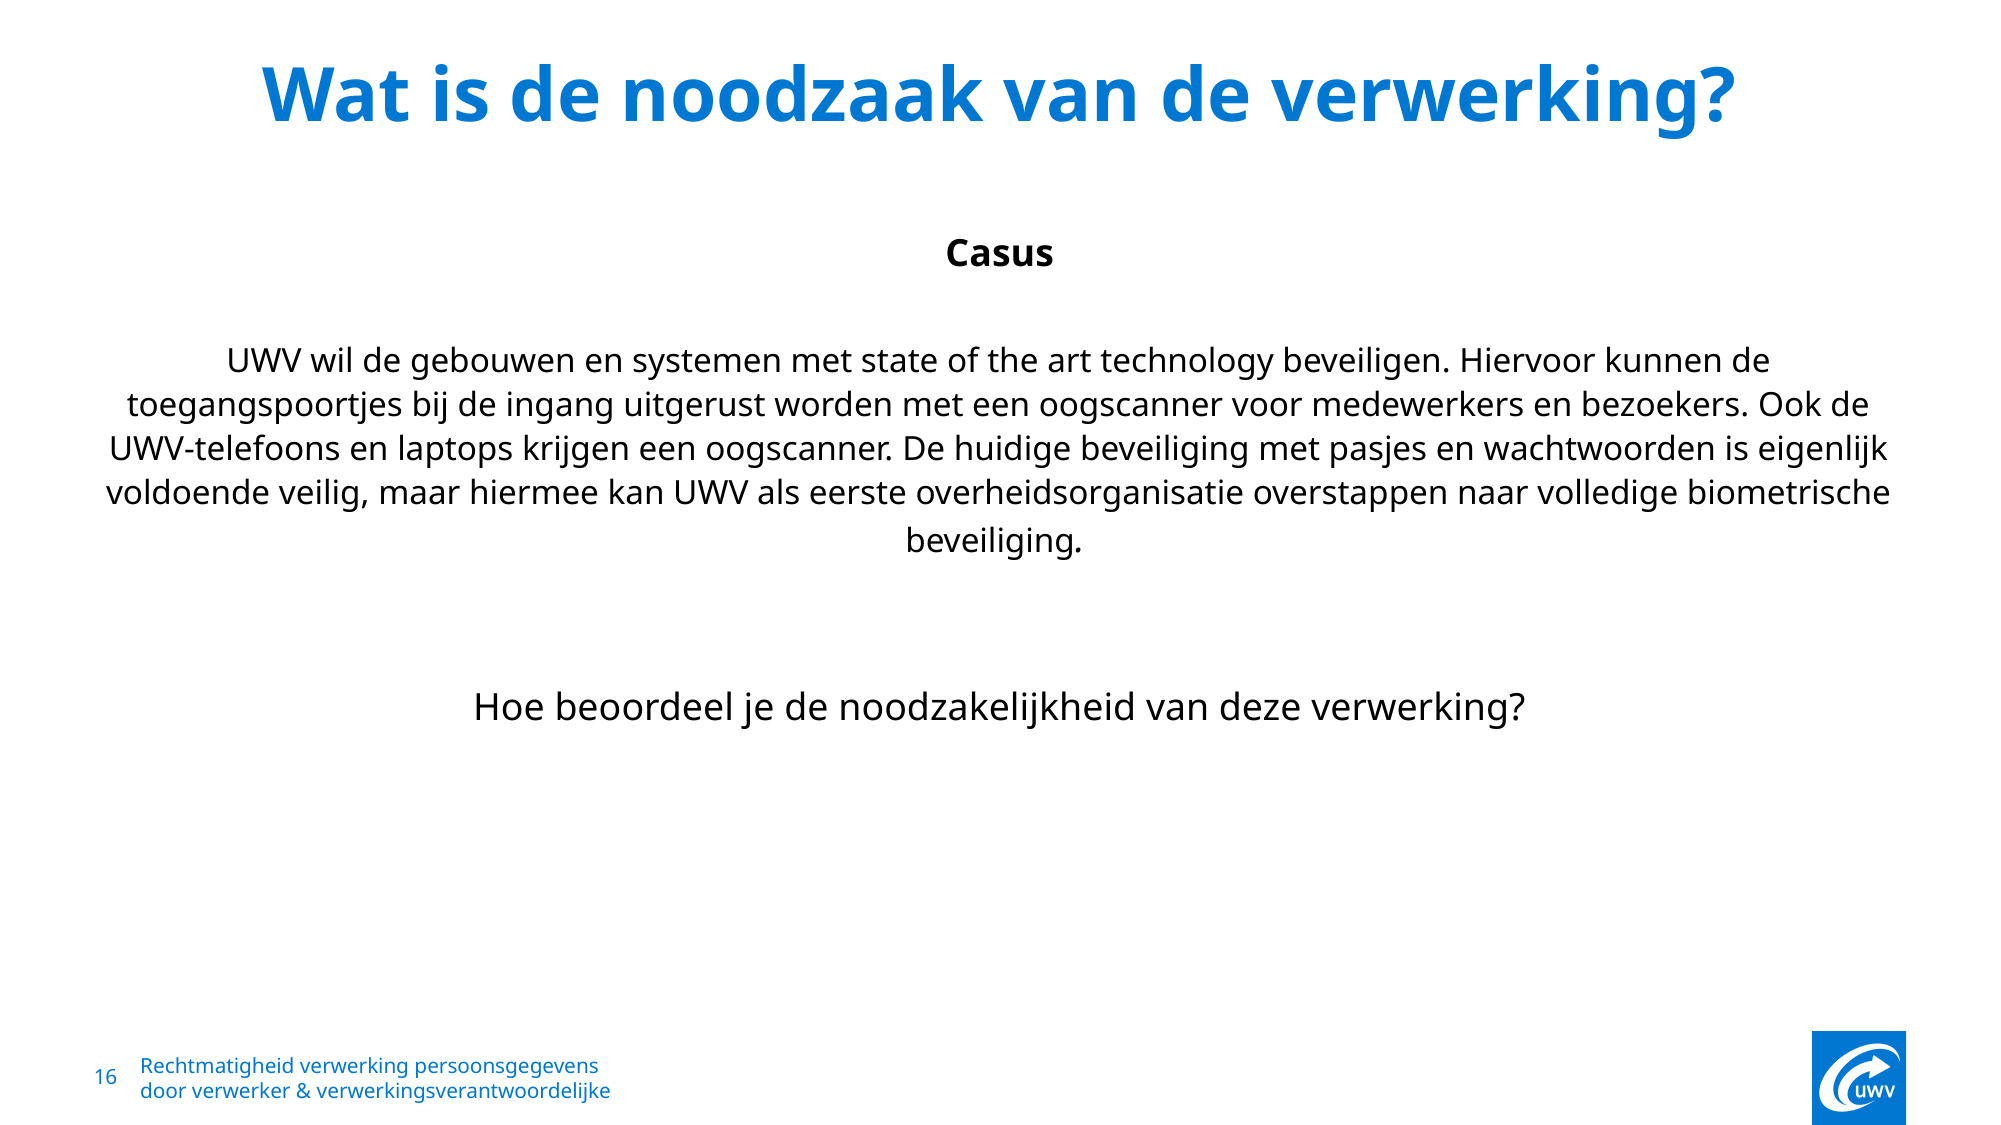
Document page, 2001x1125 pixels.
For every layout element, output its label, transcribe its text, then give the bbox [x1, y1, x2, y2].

slide_number 16 [93, 1030, 140, 1125]
picture [1812, 1031, 1907, 1125]
title Wat is de noodzaak van de verwerking? [93, 46, 1907, 141]
footer Rechtmatigheid verwerking persoonsgegevens door verwerker & verwerkingsverantwoordelijke [140, 1030, 977, 1125]
list Casus UWV wil de gebouwen en systemen met state of the art technology beveiligen. Hiervoor kunnen de toegangspoortjes bij de ingang uitgerust worden met een oogscanner voor medewerkers en bezoekers. Ook de UWV-telefoons en laptops krijgen een oogscanner. De huidige beveiliging met pasjes en wachtwoorden is eigenlijk voldoende veilig, maar hiermee kan UWV als eerste overheidsorganisatie overstappen naar volledige biometrische beveiliging. Hoe beoordeel je de noodzakelijkheid van deze verwerking? [93, 172, 1907, 1002]
